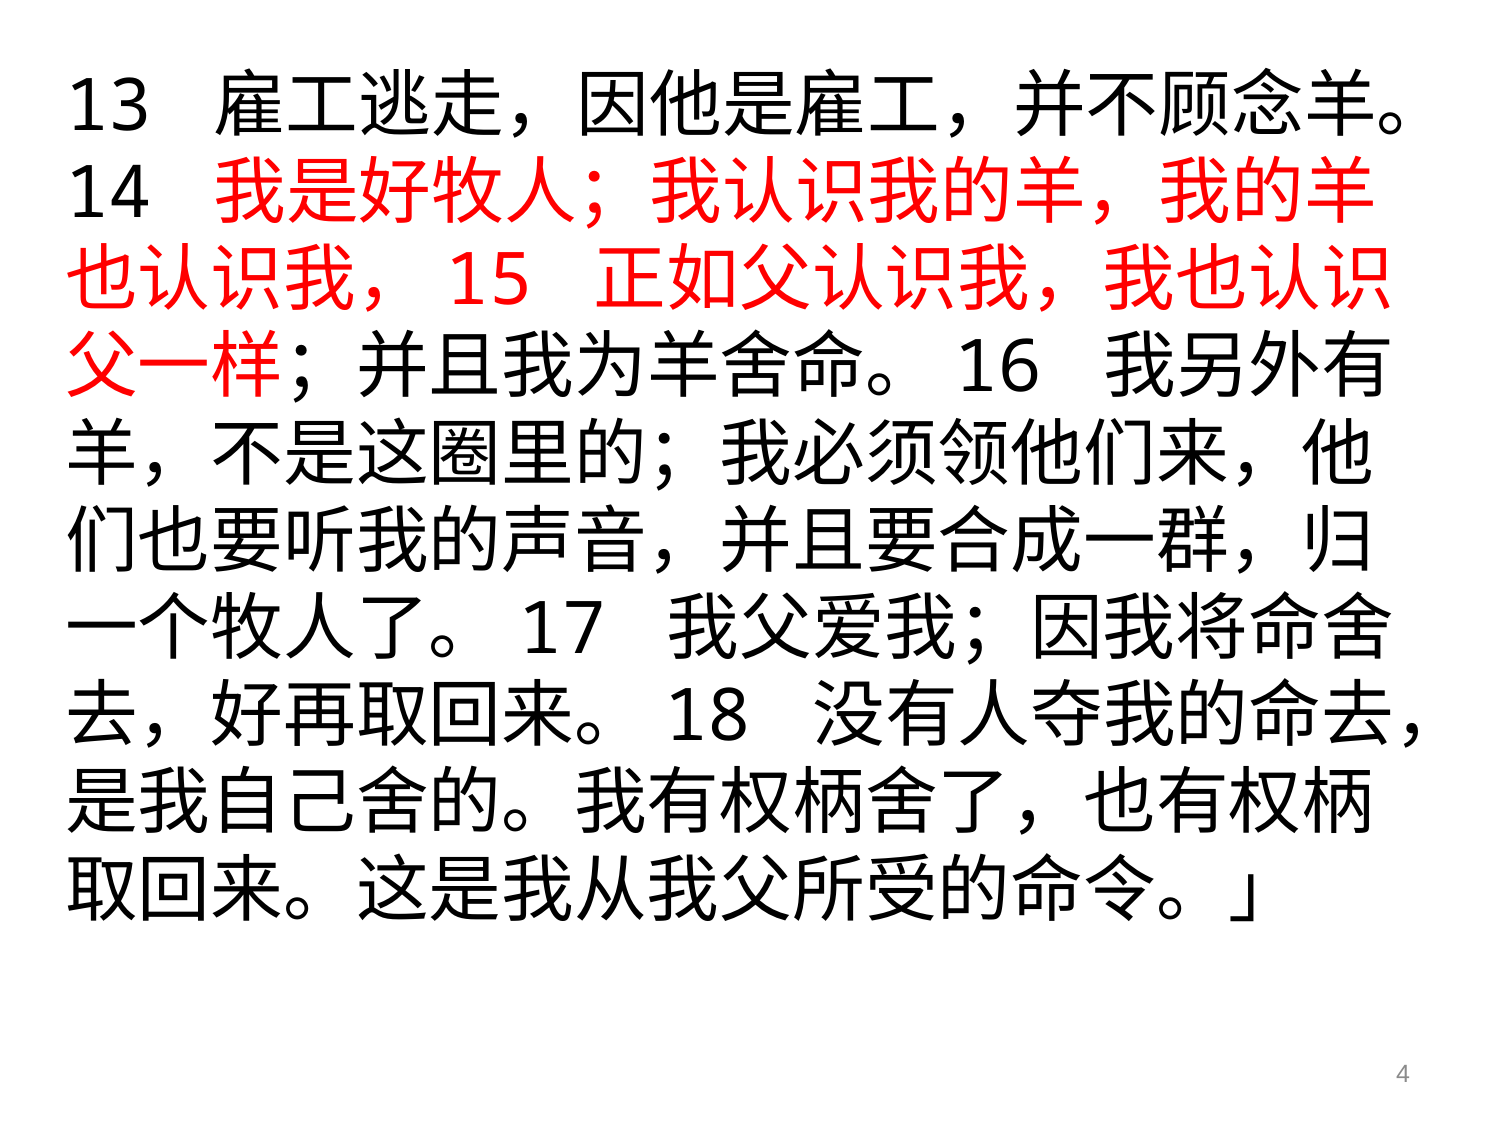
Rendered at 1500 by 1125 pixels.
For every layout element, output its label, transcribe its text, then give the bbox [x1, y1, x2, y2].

slide_number 4 [1074, 1042, 1425, 1103]
list 13 雇工逃走，因他是雇工，并不顾念羊。14 我是好牧人；我认识我的羊，我的羊也认识我，15 正如父认识我，我也认识父一样；并且我为羊舍命。16 我另外有羊，不是这圈里的；我必须领他们来，他们也要听我的声音，并且要合成一群，归一个牧人了。17 我父爱我；因我将命舍去，好再取回来。18 没有人夺我的命去，是我自己舍的。我有权柄舍了，也有权柄取回来。这是我从我父所受的命令。」 [50, 50, 1450, 1005]
